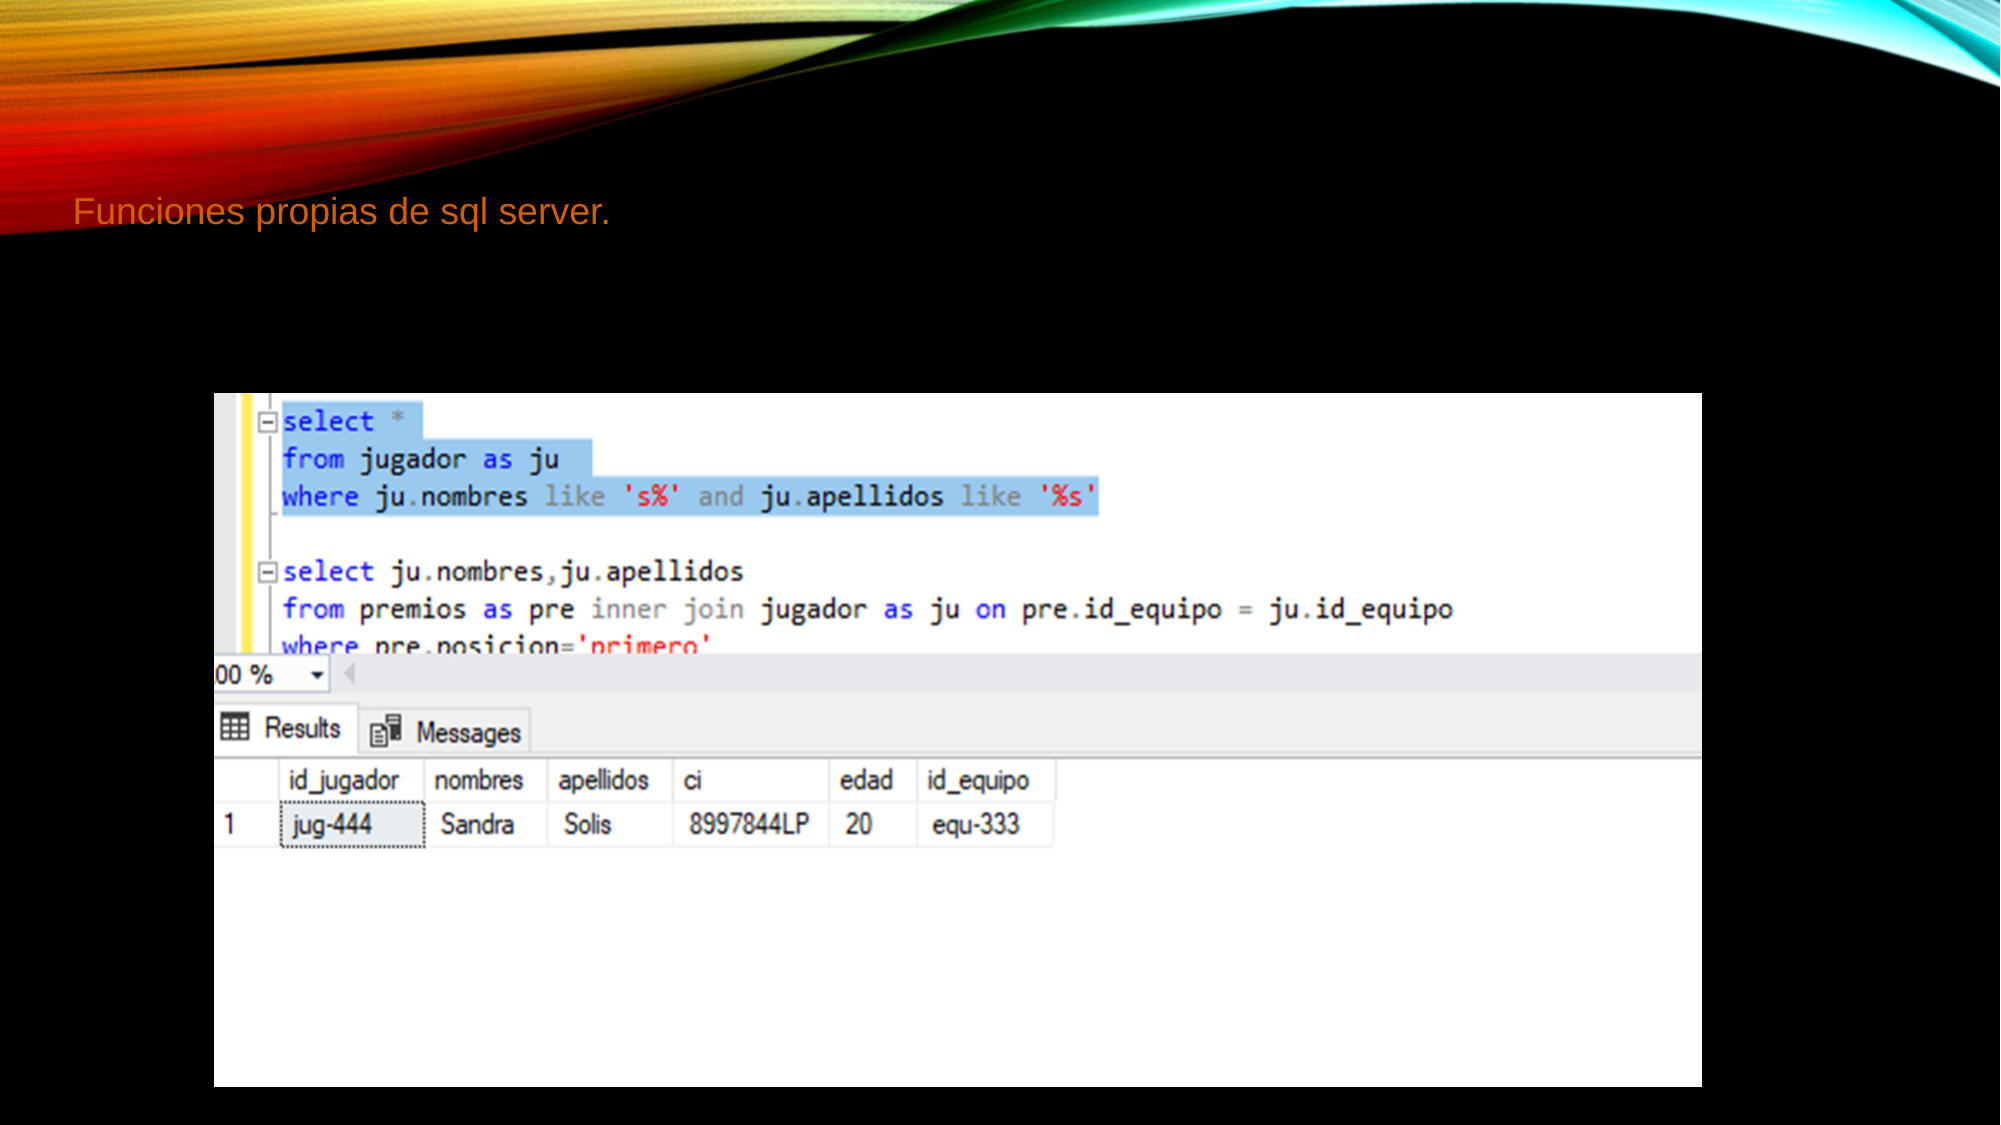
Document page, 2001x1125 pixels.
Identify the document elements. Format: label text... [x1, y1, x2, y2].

text_box Funciones propias de sql server. [57, 176, 654, 240]
picture [214, 393, 1703, 1087]
picture [0, 0, 2000, 237]
